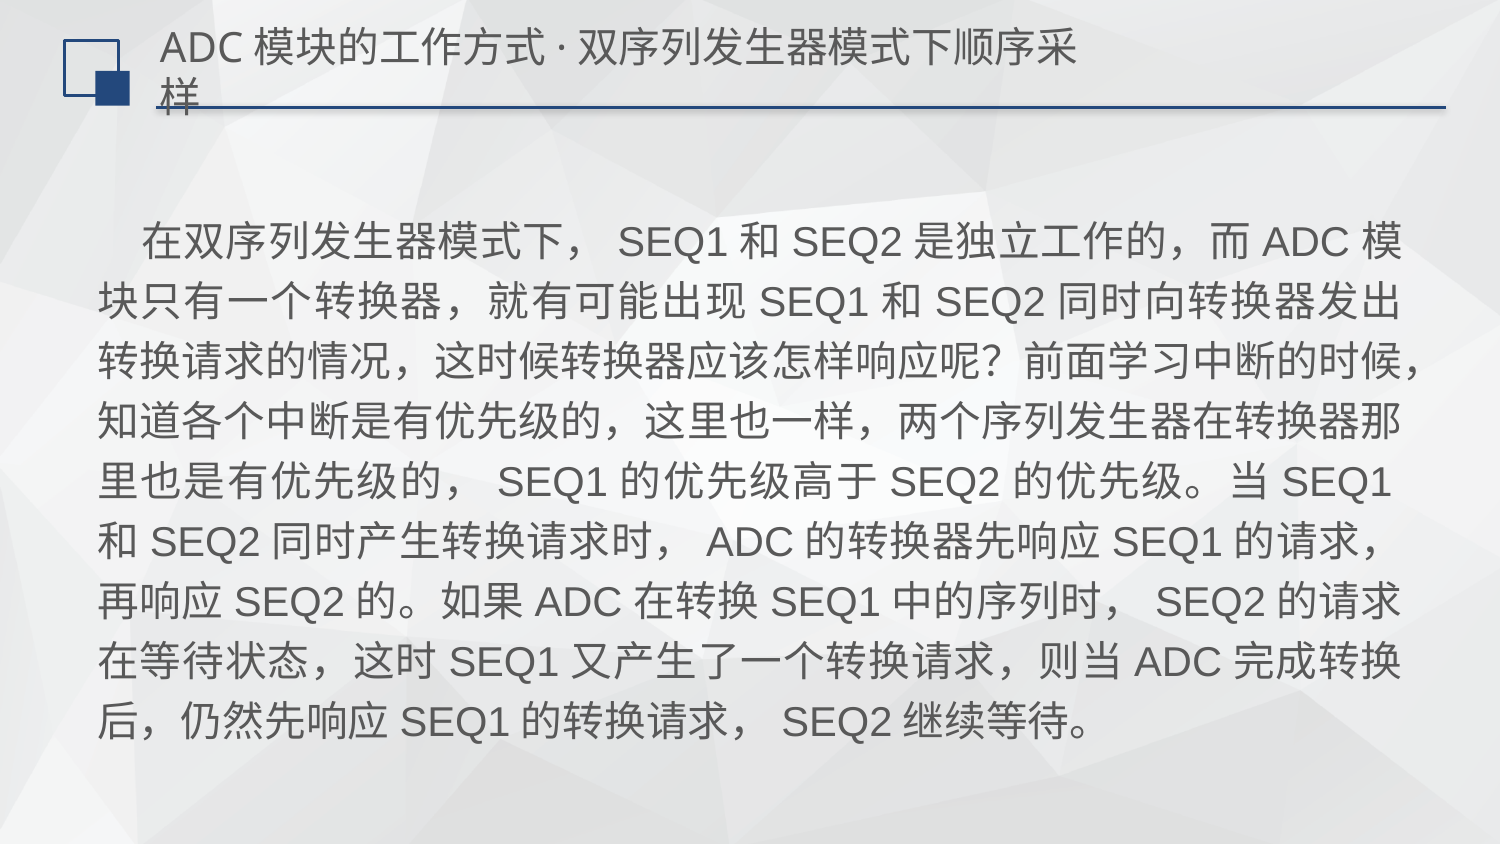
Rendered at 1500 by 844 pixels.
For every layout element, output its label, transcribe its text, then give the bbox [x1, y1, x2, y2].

picture [0, 1, 1500, 844]
title ADC模块的工作方式·双序列发生器模式下顺序采样 [148, 43, 1117, 99]
text_box 在双序列发生器模式下，SEQ1和SEQ2是独立工作的，而ADC模块只有一个转换器，就有可能出现SEQ1和SEQ2同时向转换器发出转换请求的情况，这时候转换器应该怎样响应呢？前面学习中断的时候，知道各个中断是有优先级的，这里也一样，两个序列发生器在转换器那里也是有优先级的，SEQ1的优先级高于SEQ2的优先级。当SEQ1和SEQ2同时产生转换请求时，ADC的转换器先响应SEQ1的请求，再响应SEQ2的。如果ADC在转换SEQ1中的序列时，SEQ2的请求在等待状态，这时SEQ1又产生了一个转换请求，则当ADC完成转换后，仍然先响应SEQ1的转换请求，SEQ2继续等待。 [82, 197, 1418, 753]
